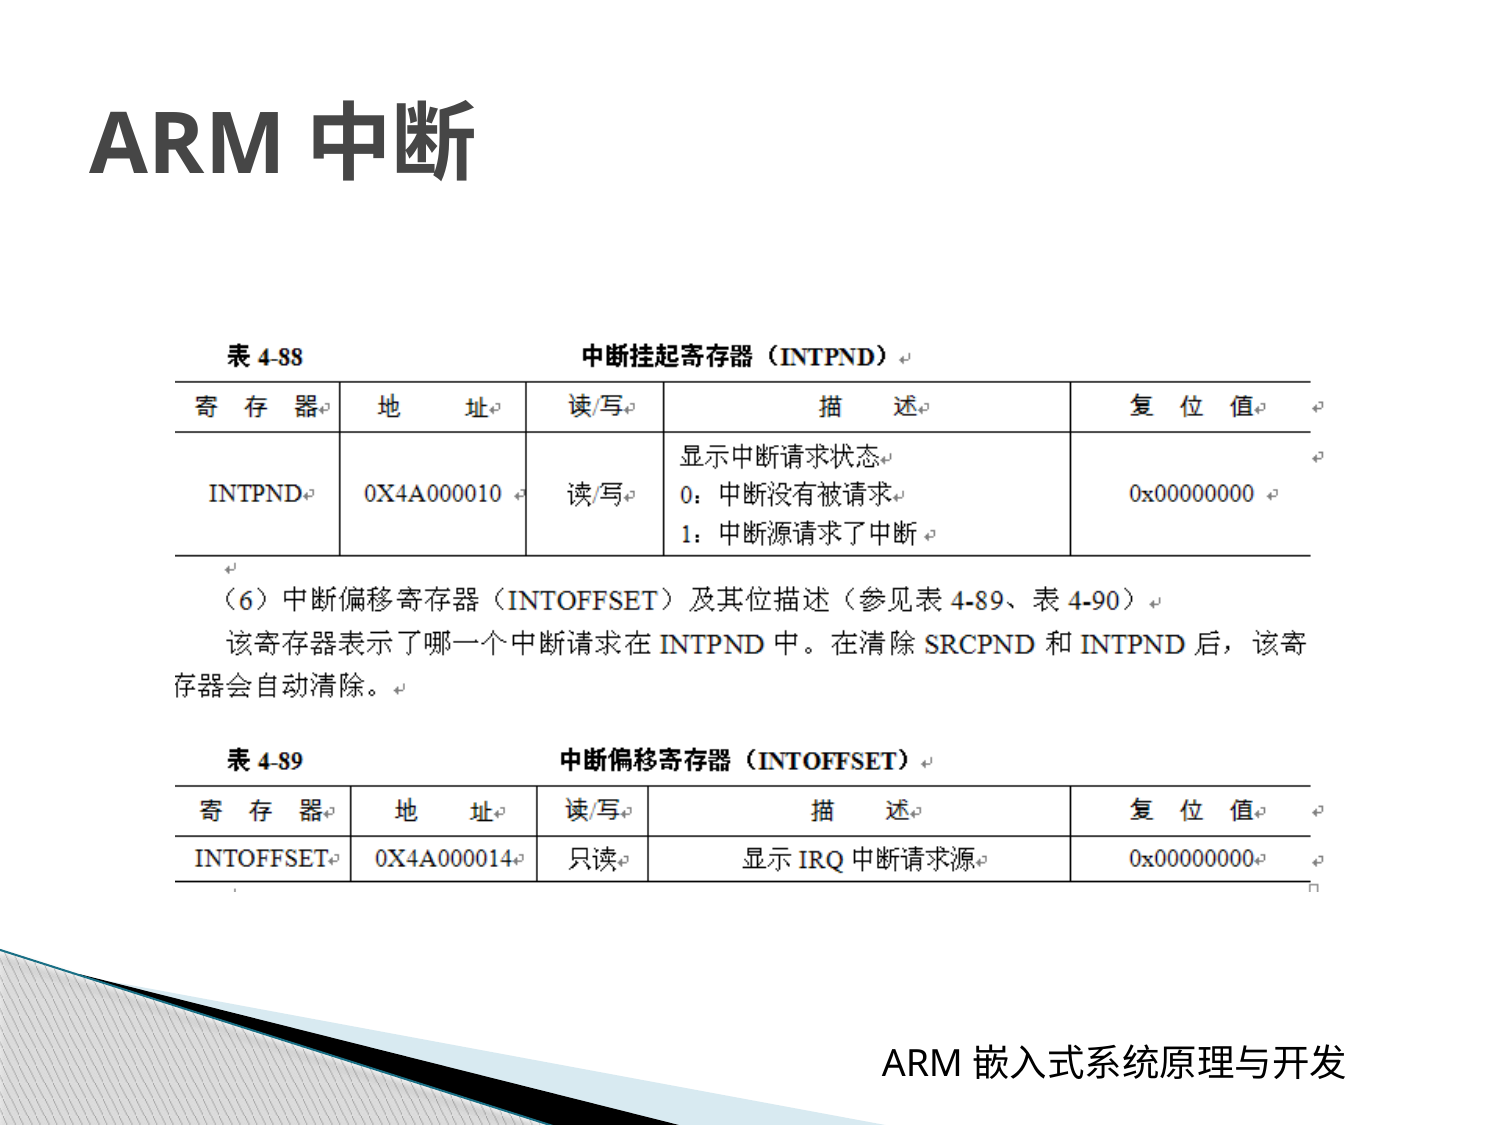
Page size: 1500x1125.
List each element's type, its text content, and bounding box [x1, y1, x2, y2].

text_box ARM嵌入式系统原理与开发 [867, 1031, 1430, 1091]
title ARM中断 [75, 45, 1425, 233]
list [175, 336, 1325, 892]
